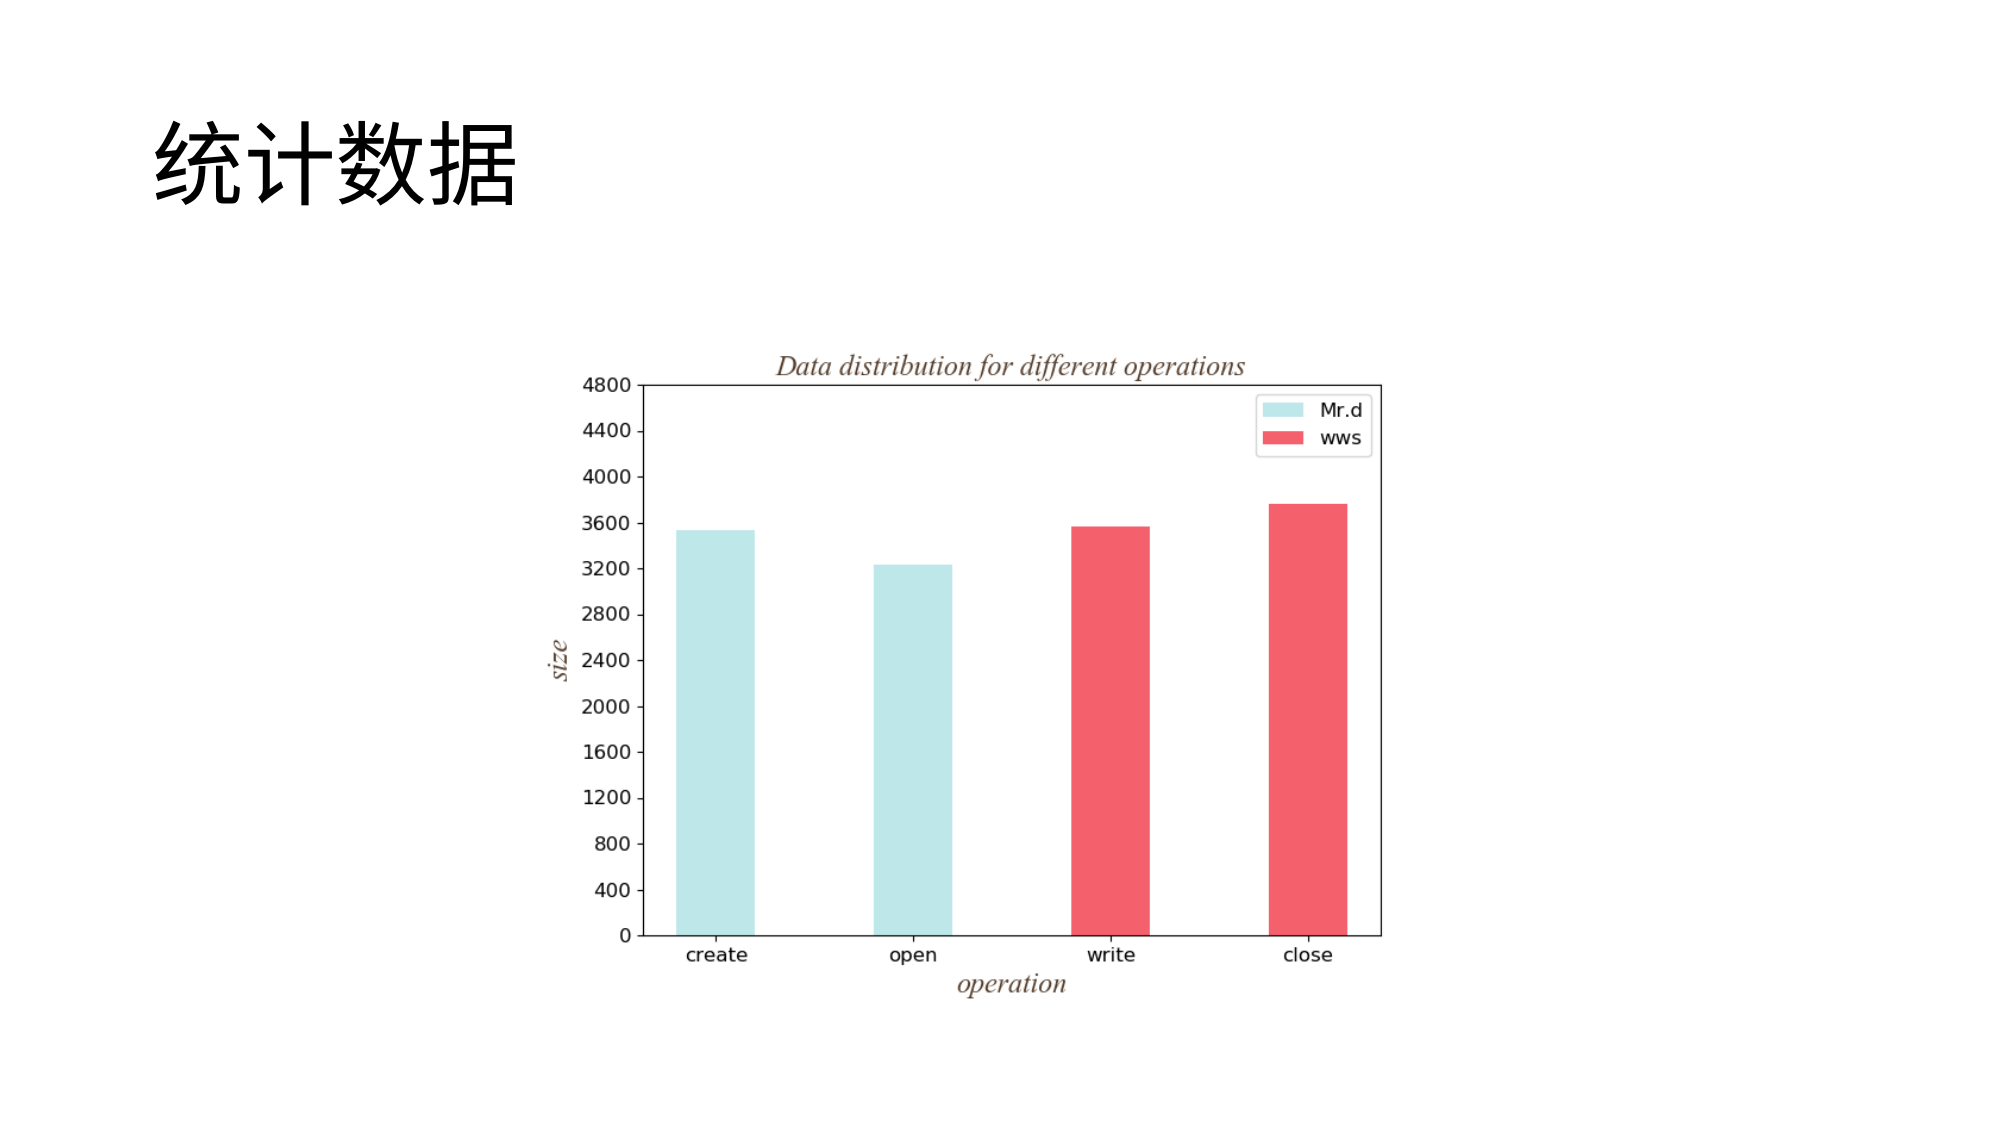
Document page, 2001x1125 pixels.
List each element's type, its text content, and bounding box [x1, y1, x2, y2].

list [524, 299, 1476, 1014]
title 统计数据 [137, 59, 1863, 278]
